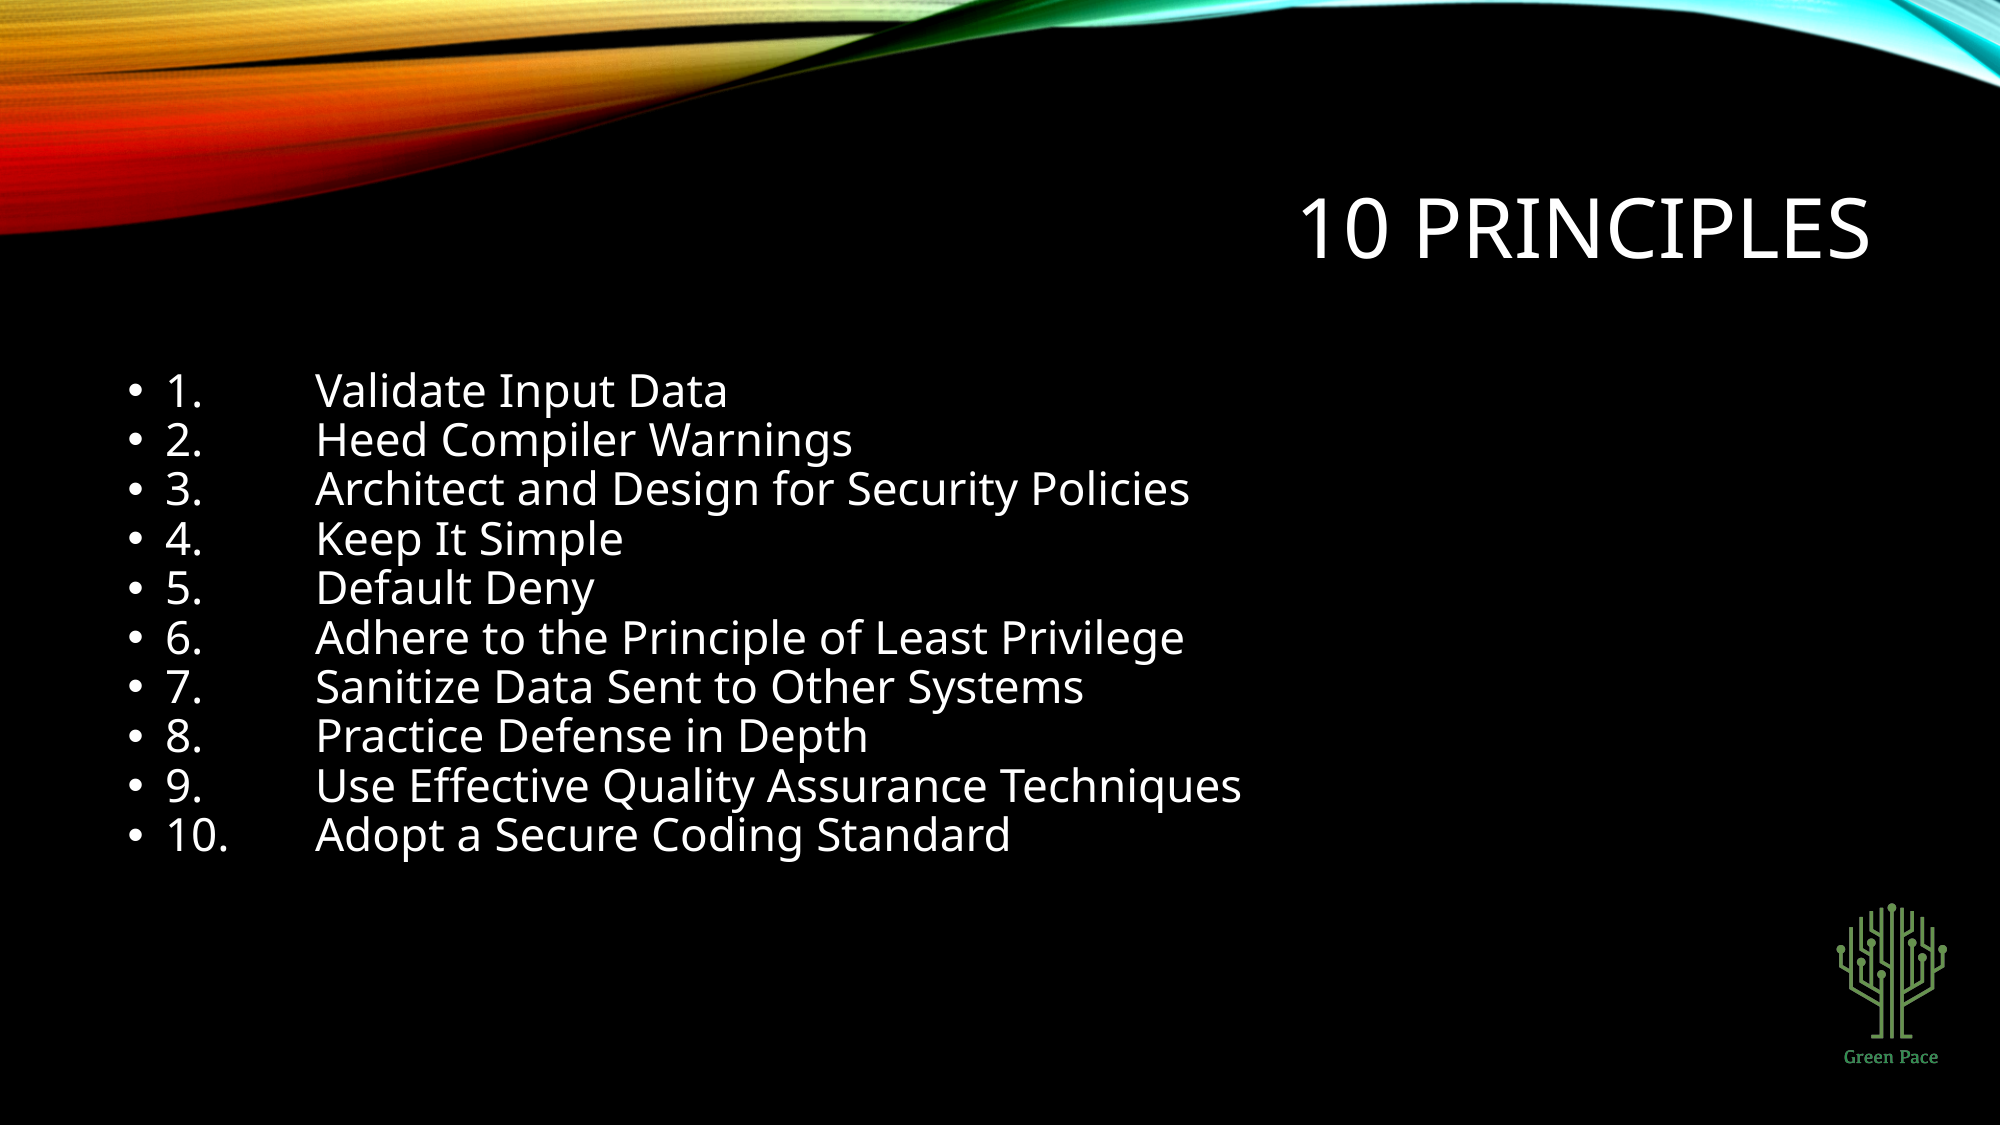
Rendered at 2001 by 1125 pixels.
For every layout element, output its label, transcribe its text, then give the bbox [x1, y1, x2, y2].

picture [0, 0, 2000, 237]
list 1. Validate Input Data 2. Heed Compiler Warnings 3. Architect and Design for Security Policies 4. Keep It Simple 5. Default Deny 6. Adhere to the Principle of Least Privilege 7. Sanitize Data Sent to Other Systems 8. Practice Defense in Depth 9. Use Effective Quality Assurance Techniques 10. Adopt a Secure Coding Standard [112, 360, 1888, 1021]
title 10 PRINCIPLES [474, 125, 1888, 338]
picture [1817, 892, 1964, 1082]
